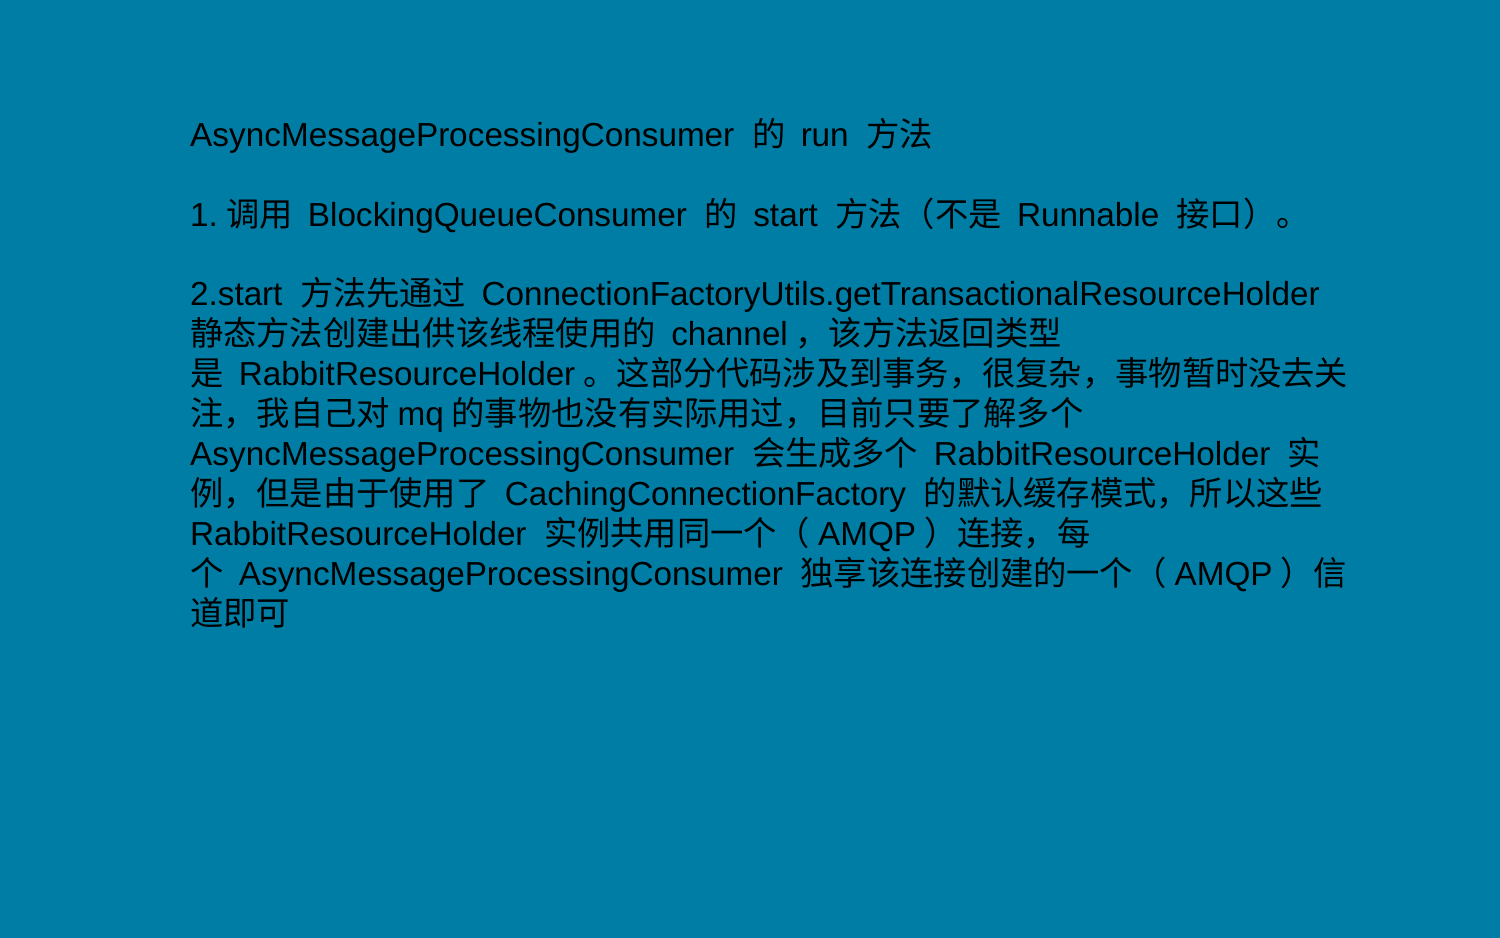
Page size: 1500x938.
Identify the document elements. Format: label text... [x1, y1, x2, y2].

text_box AsyncMessageProcessingConsumer 的 run 方法 1.调用 BlockingQueueConsumer 的 start 方法（不是 Runnable 接口）。 2.start 方法先通过 ConnectionFactoryUtils.getTransactionalResourceHolder 静态方法创建出供该线程使用的 channel，该方法返回类型是 RabbitResourceHolder。这部分代码涉及到事务，很复杂，事物暂时没去关注，我自己对mq的事物也没有实际用过，目前只要了解多个 AsyncMessageProcessingConsumer 会生成多个 RabbitResourceHolder 实例，但是由于使用了 CachingConnectionFactory 的默认缓存模式，所以这些 RabbitResourceHolder 实例共用同一个（AMQP）连接，每个 AsyncMessageProcessingConsumer 独享该连接创建的一个（AMQP）信道即可 [175, 105, 1376, 680]
